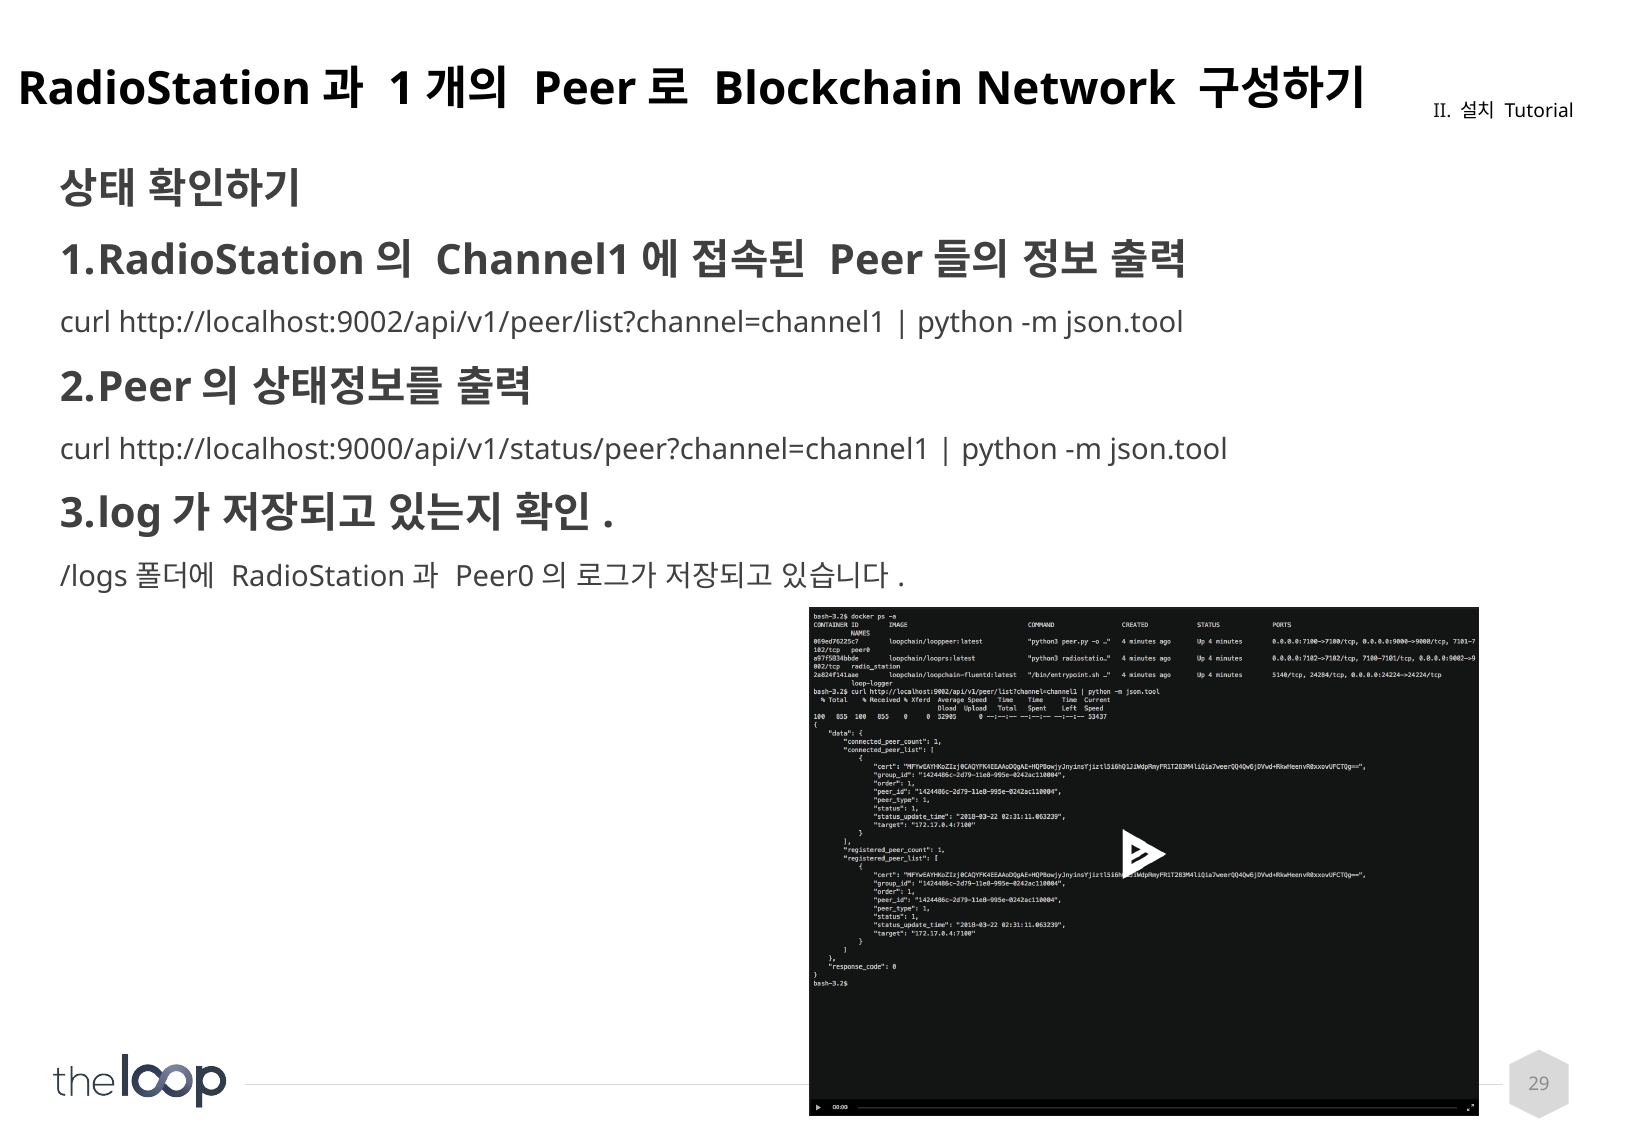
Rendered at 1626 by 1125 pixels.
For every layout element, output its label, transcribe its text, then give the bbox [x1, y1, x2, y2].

slide_number 29 [1497, 1054, 1581, 1115]
text_box II. 설치 Tutorial [1271, 93, 1589, 130]
picture [809, 607, 1479, 1116]
picture [21, 1021, 258, 1125]
title RadioStation과 1개의 Peer로 Blockchain Network 구성하기 [2, 59, 1472, 121]
list 상태 확인하기 RadioStation의 Channel1에 접속된 Peer들의 정보 출력 curl http://localhost:9002/api/v1/peer/list?channel=channel1 | python -m json.tool Peer의 상태정보를 출력 curl http://localhost:9000/api/v1/status/peer?channel=channel1 | python -m json.tool log가 저장되고 있는지 확인. /logs폴더에 RadioStation과 Peer0의 로그가 저장되고 있습니다. [44, 154, 1531, 1069]
